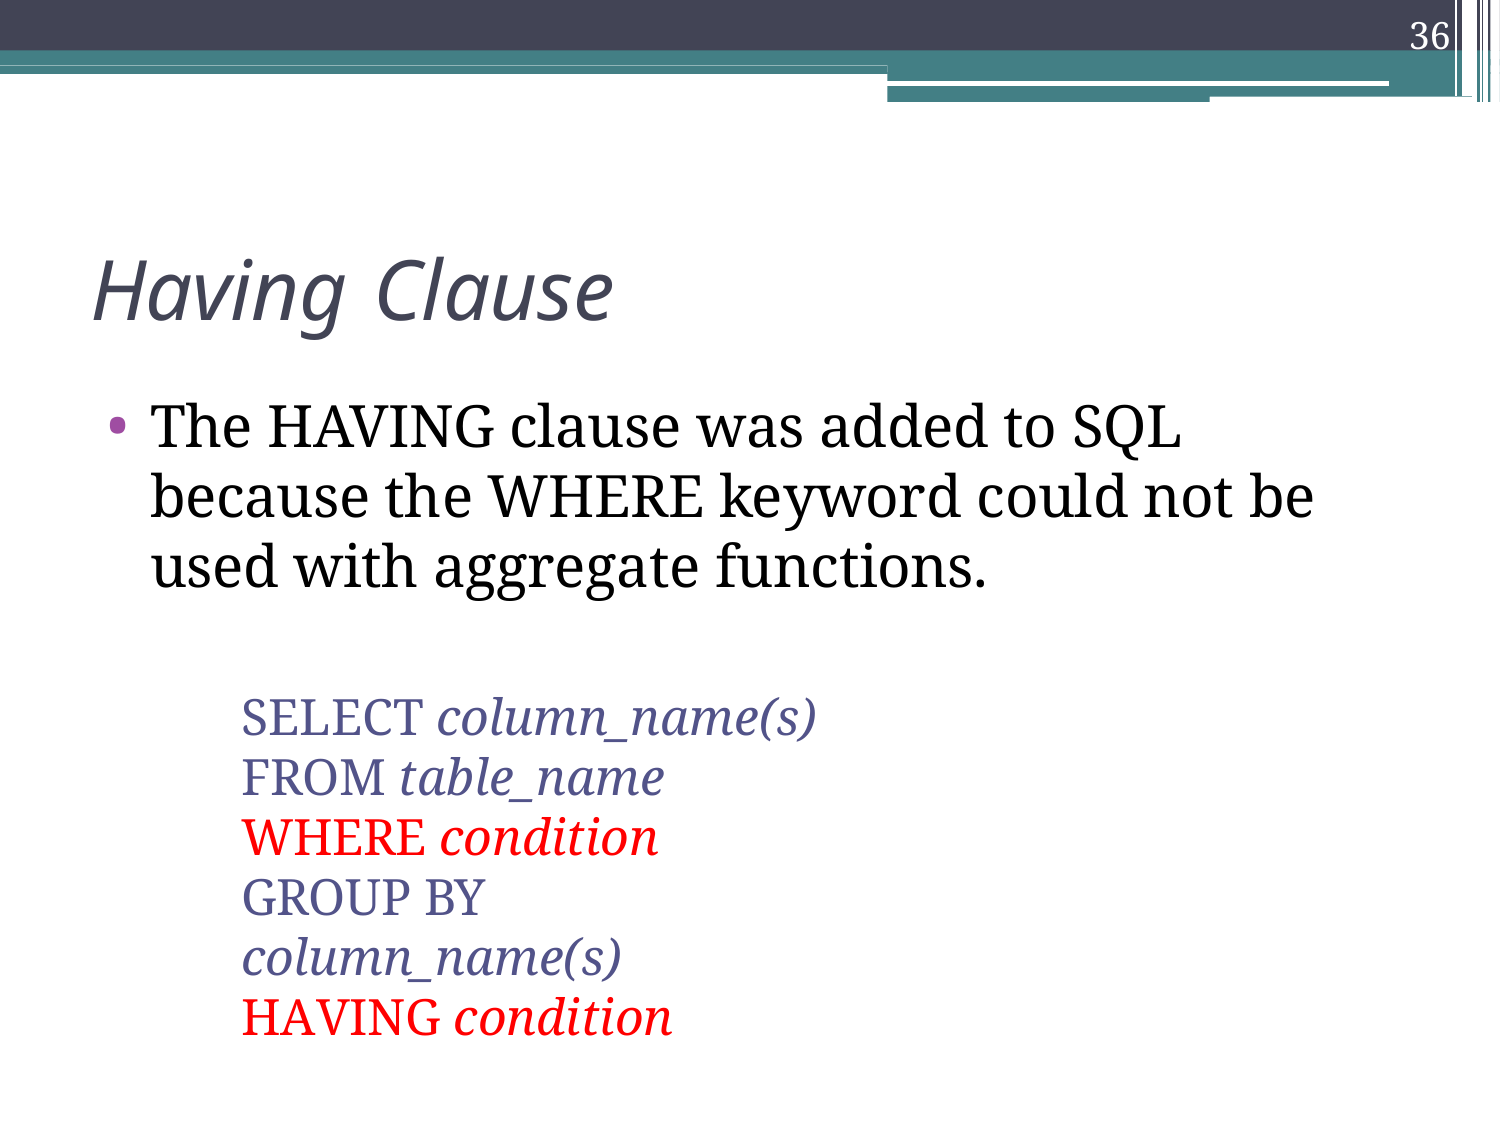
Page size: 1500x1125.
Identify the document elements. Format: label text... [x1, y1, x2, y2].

text_box 36 [1406, 11, 1454, 57]
text_box Having Clause The HAVING clause was added to SQL because the WHERE keyword could not be used with aggregate functions. SELECT column_name(s) FROM table_name WHERE condition GROUP BY column_name(s) HAVING condition [87, 236, 1366, 1045]
